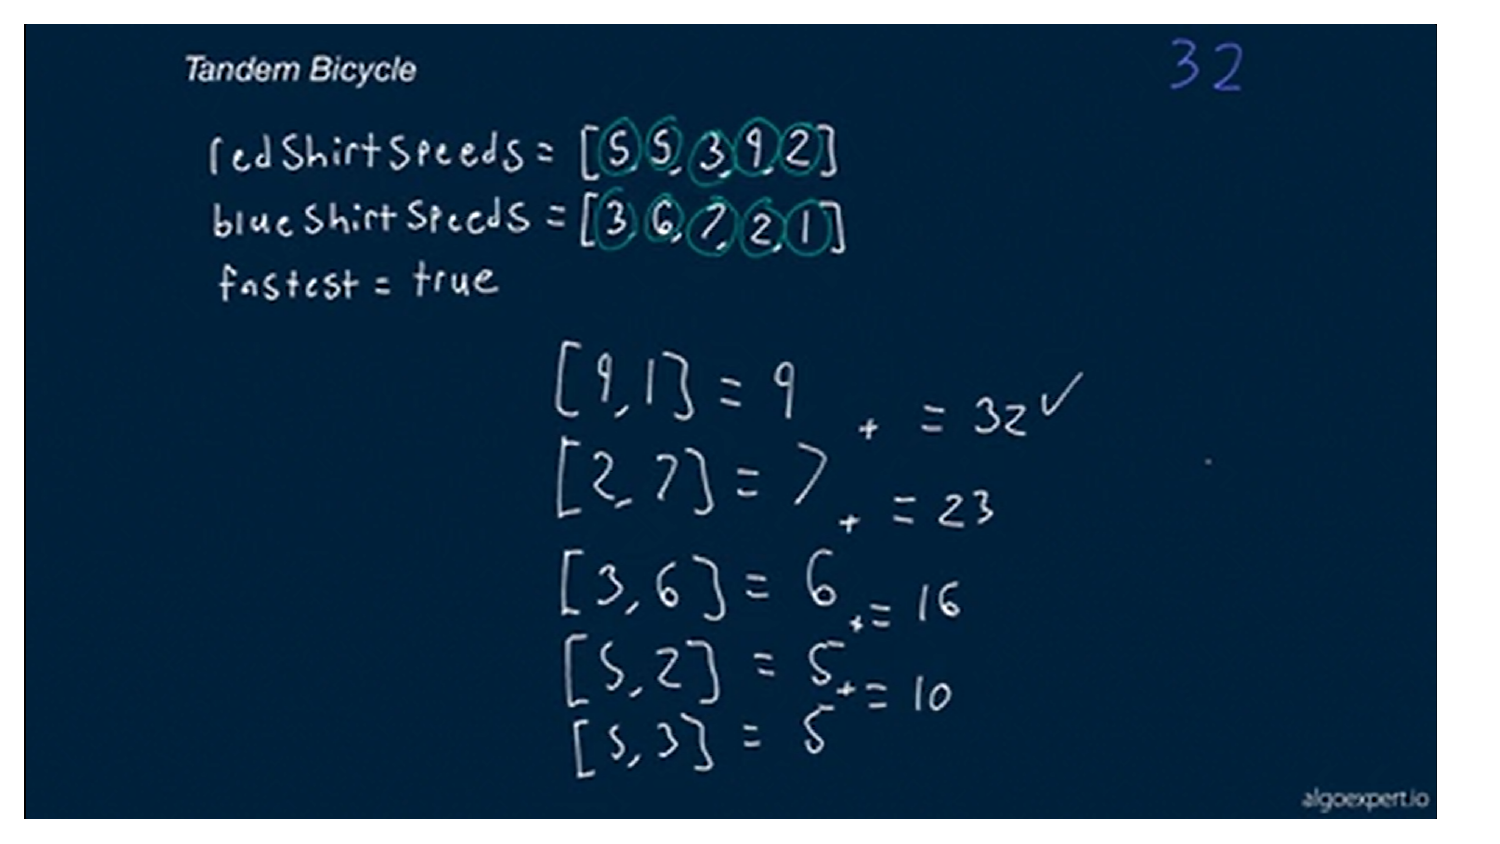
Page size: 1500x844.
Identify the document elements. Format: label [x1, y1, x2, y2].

picture [24, 24, 1437, 819]
